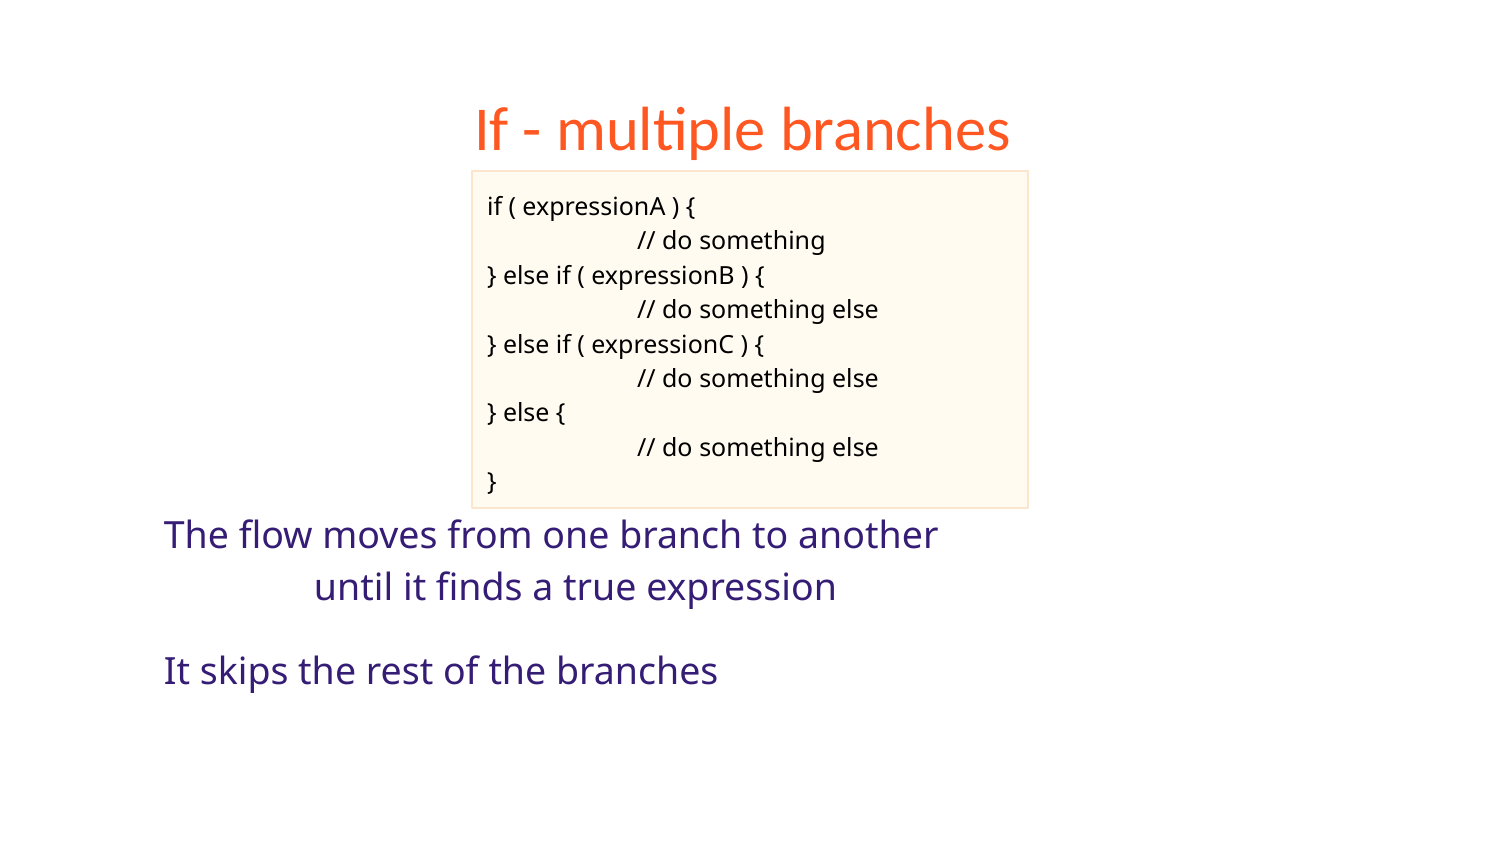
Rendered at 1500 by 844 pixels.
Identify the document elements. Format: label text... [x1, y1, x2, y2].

title If - multiple branches [51, 72, 1449, 167]
text_box if ( expressionA ) { // do something } else if ( expressionB ) { // do something else } else if ( expressionC ) { // do something else } else { // do something else } [472, 170, 1028, 508]
text_box The flow moves from one branch to another until it finds a true expression It skips the rest of the branches [148, 188, 1350, 750]
